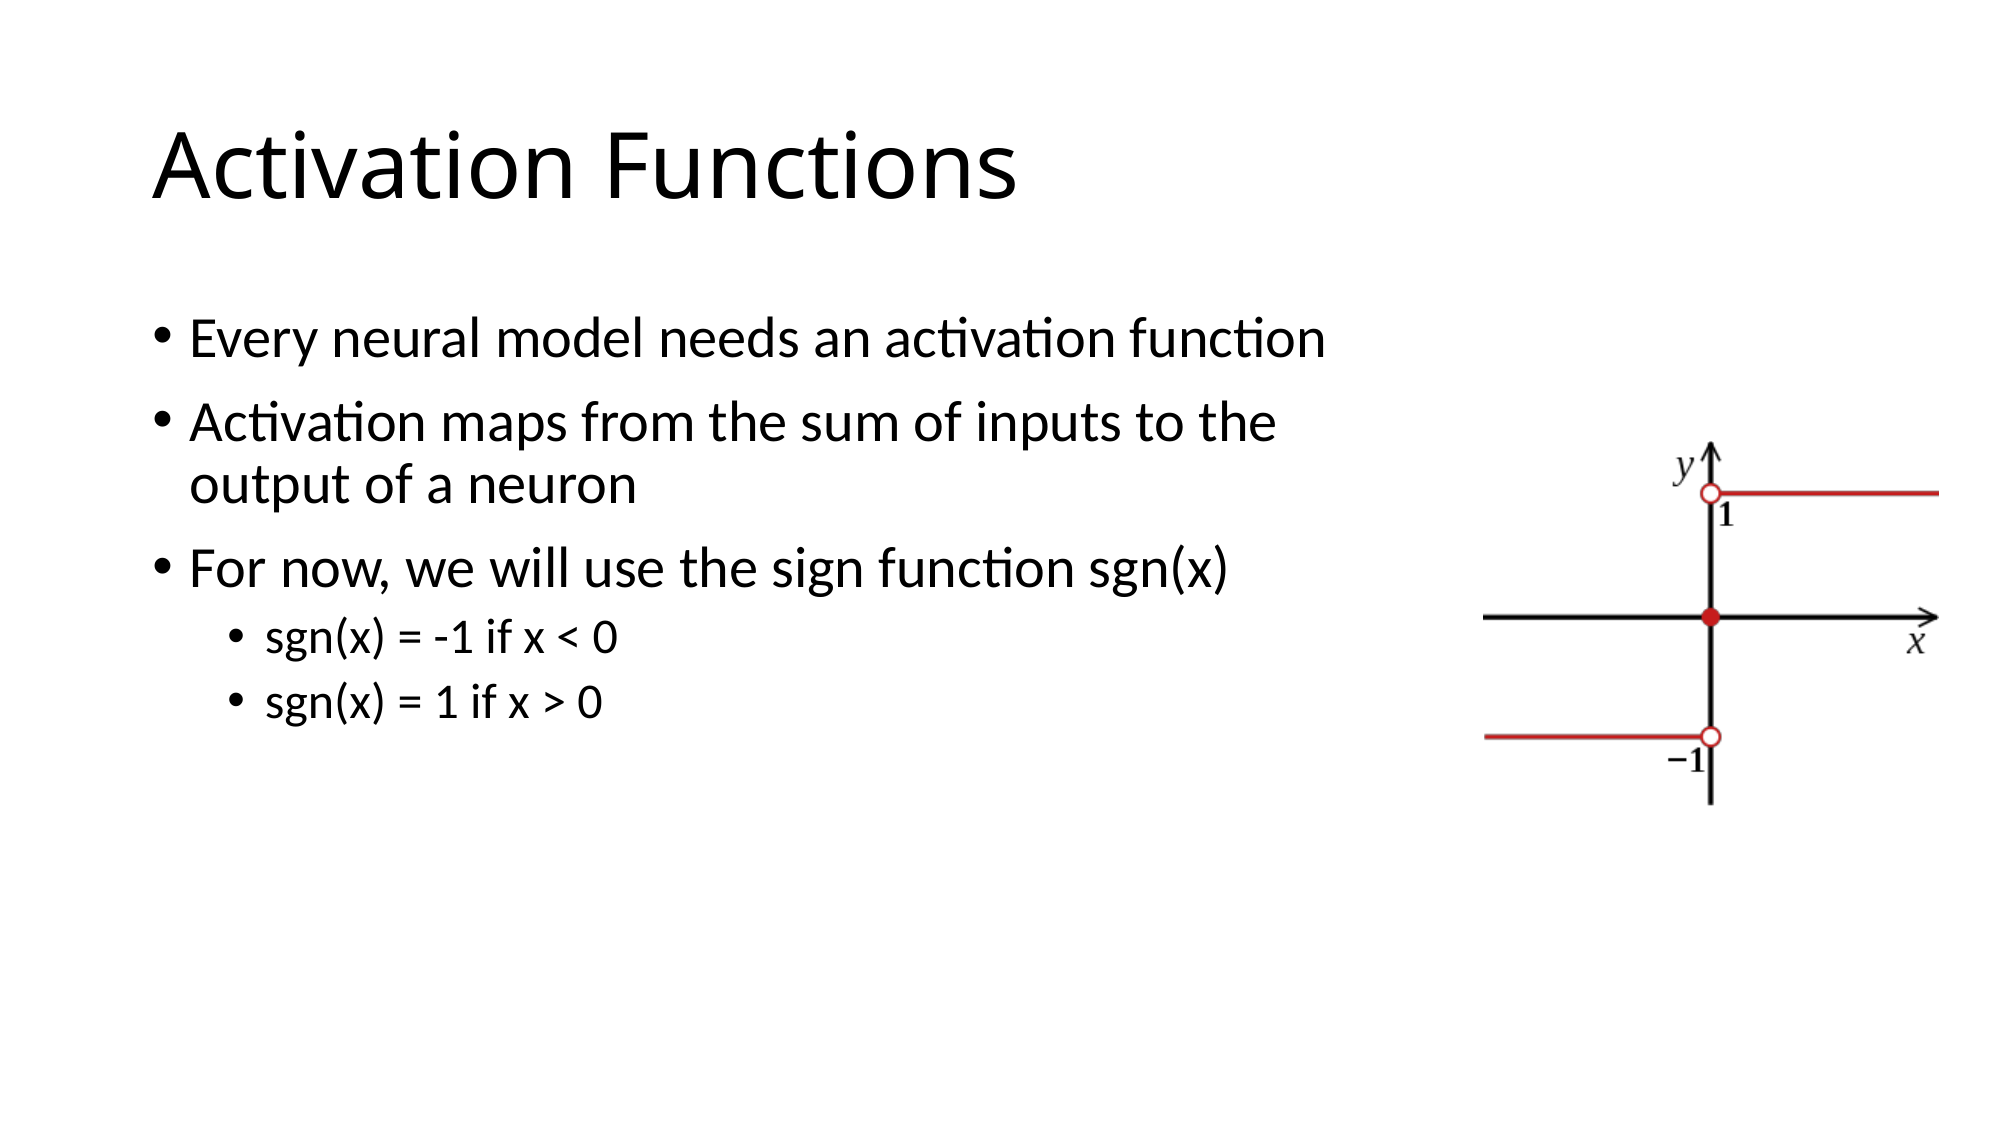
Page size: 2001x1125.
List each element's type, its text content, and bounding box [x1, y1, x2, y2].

title Activation Functions [137, 59, 1863, 278]
picture [1483, 441, 1939, 807]
list Every neural model needs an activation function Activation maps from the sum of inputs to the output of a neuron For now, we will use the sign function sgn(x) sgn(x) = -1 if x < 0 sgn(x) = 1 if x > 0 [137, 299, 1442, 1065]
